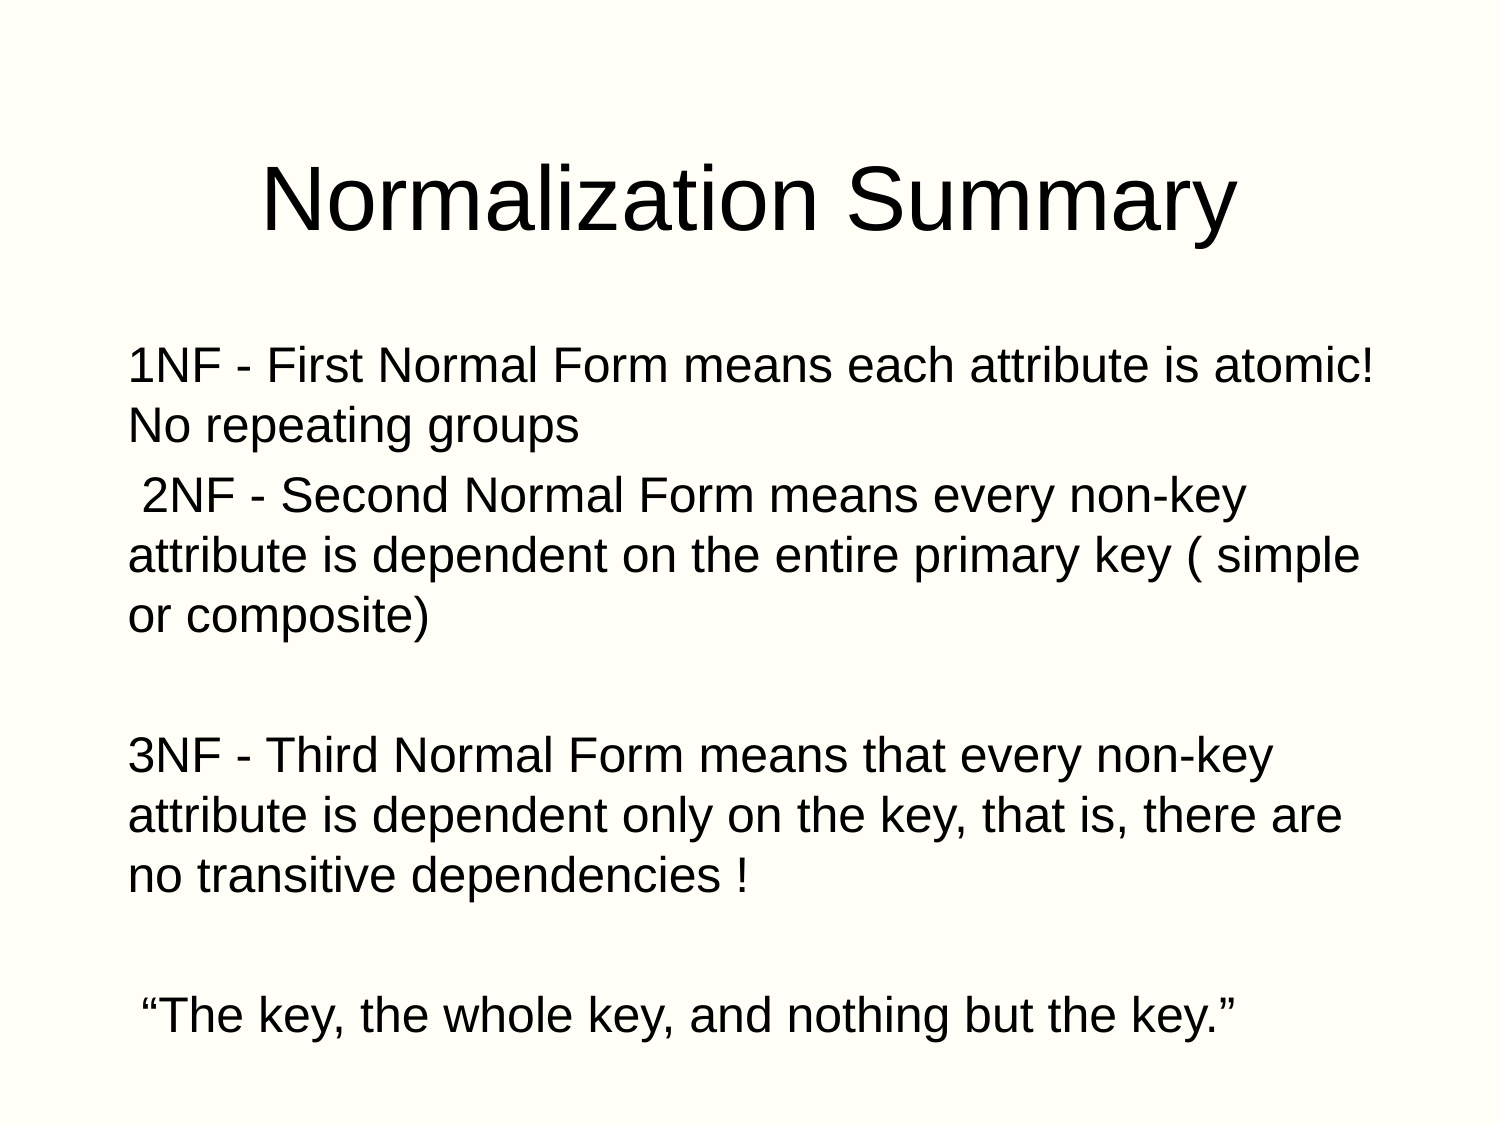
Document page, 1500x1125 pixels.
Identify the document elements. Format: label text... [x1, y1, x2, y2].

title Normalization Summary [112, 99, 1388, 288]
list 1NF - First Normal Form means each attribute is atomic! No repeating groups 2NF - Second Normal Form means every non-key attribute is dependent on the entire primary key ( simple or composite) 3NF - Third Normal Form means that every non-key attribute is dependent only on the key, that is, there are no transitive dependencies ! “The key, the whole key, and nothing but the key.” [112, 324, 1425, 1000]
